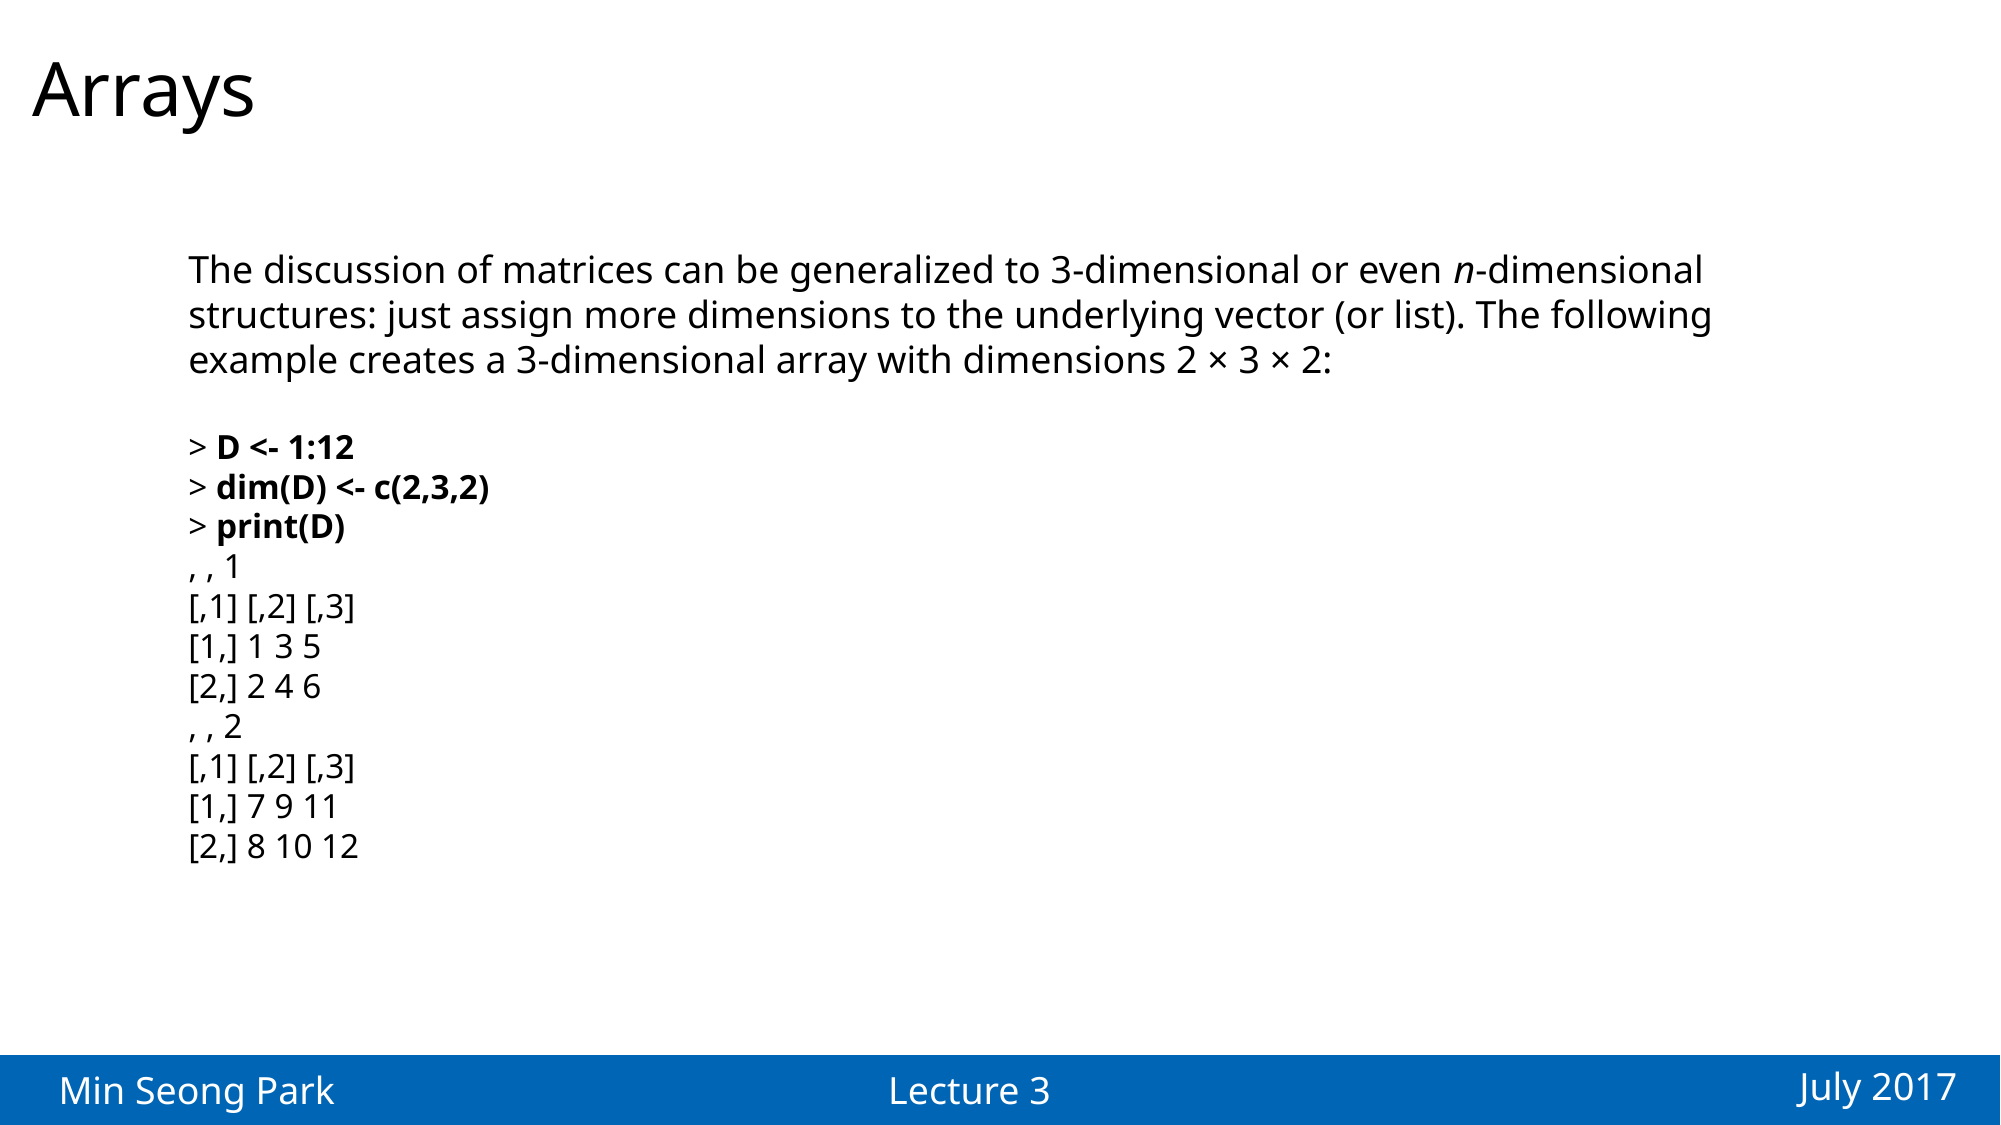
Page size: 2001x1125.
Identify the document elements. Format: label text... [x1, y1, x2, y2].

text_box July 2017 [1784, 1055, 1973, 1116]
text_box Min Seong Park [43, 1059, 350, 1120]
text_box Lecture 3 [873, 1059, 1066, 1120]
text_box [0, 1054, 2000, 1125]
text_box The discussion of matrices can be generalized to 3-dimensional or even n-dimensional structures: just assign more dimensions to the underlying vector (or list). The following example creates a 3-dimensional array with dimensions 2 × 3 × 2: > D <- 1:12 > dim(D) <- c(2,3,2) > print(D) , , 1 [,1] [,2] [,3] [1,] 1 3 5 [2,] 2 4 6 , , 2 [,1] [,2] [,3] [1,] 7 9 11 [2,] 8 10 12 [173, 238, 1955, 873]
text_box Arrays [17, 33, 272, 139]
